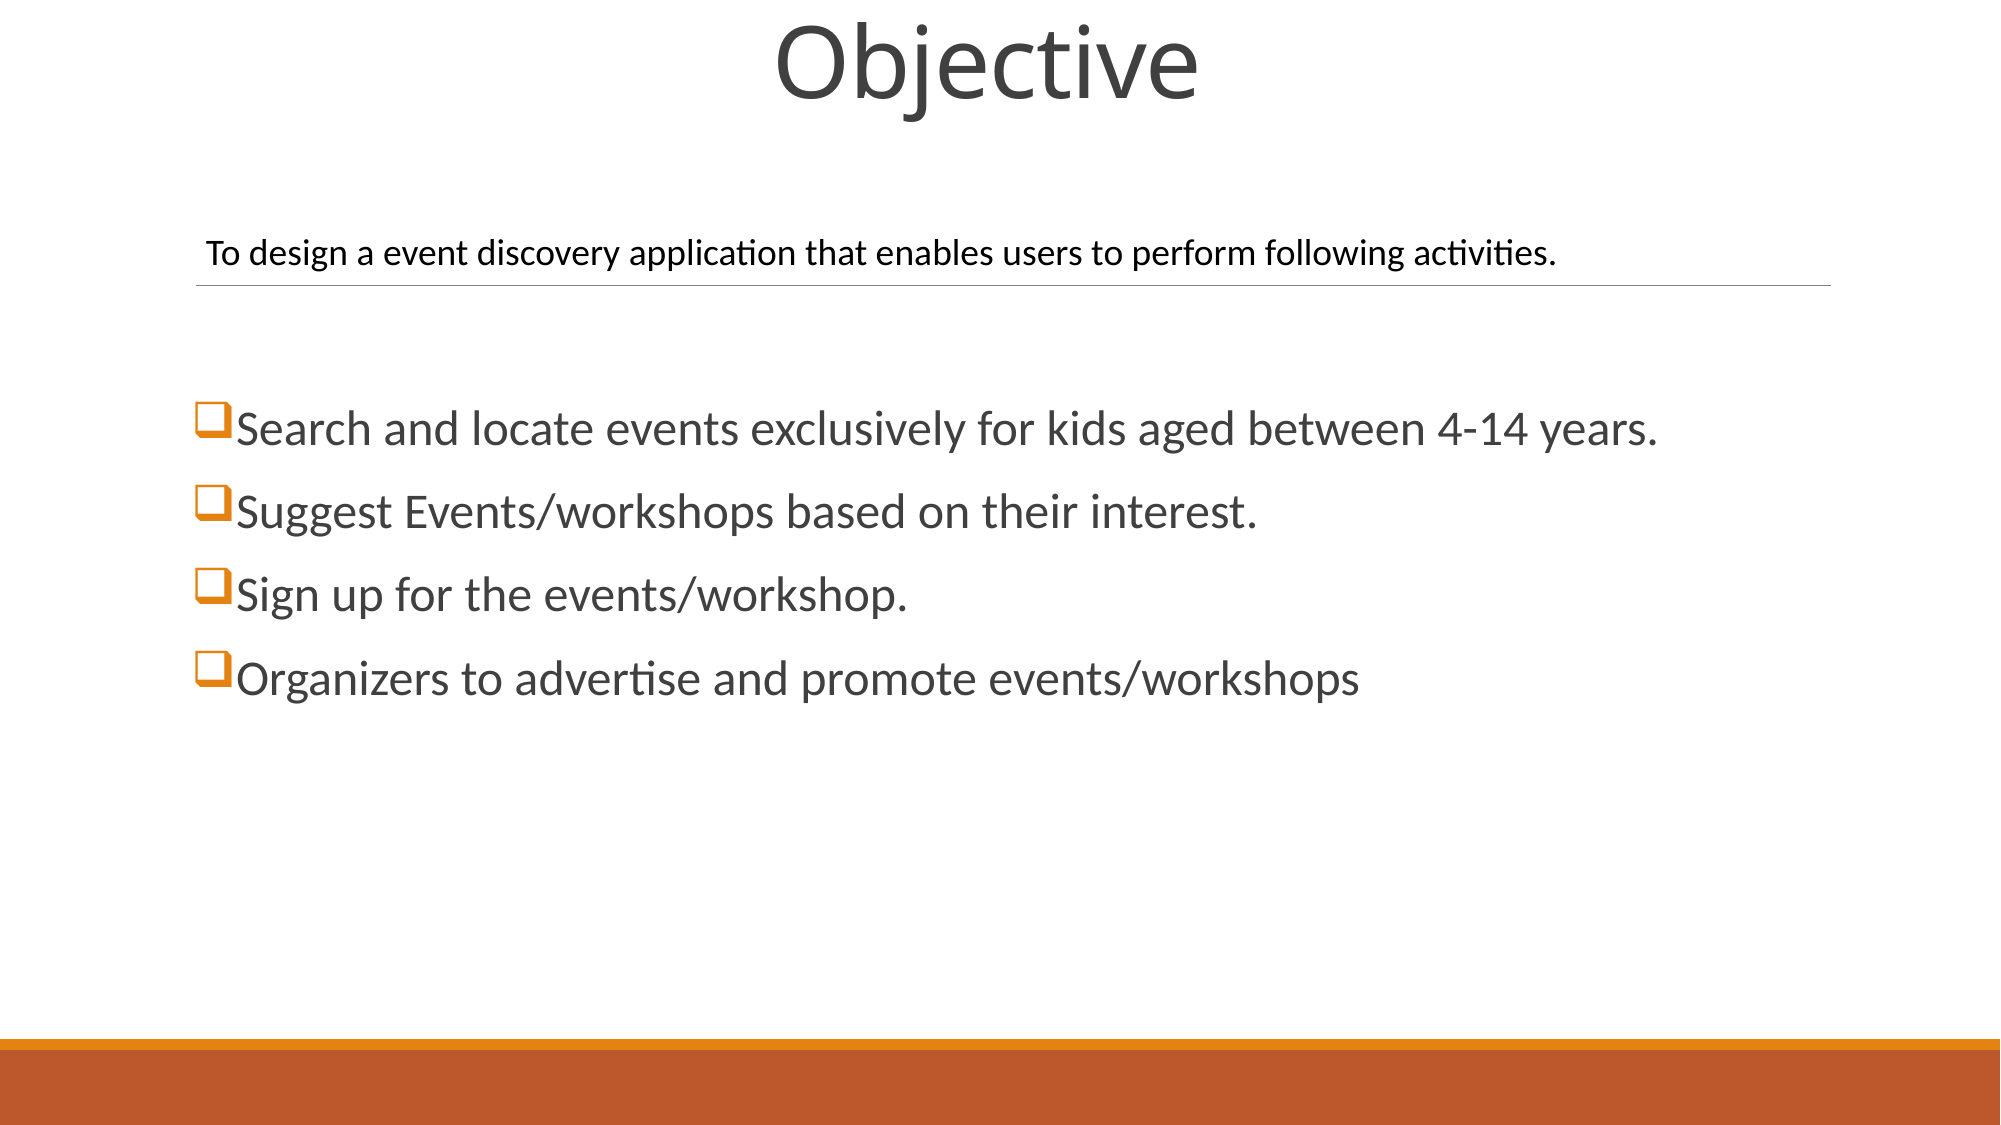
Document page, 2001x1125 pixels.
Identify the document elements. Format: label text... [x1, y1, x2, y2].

text_box To design a event discovery application that enables users to perform following activities. [191, 220, 1864, 281]
title Objective [174, 22, 1825, 127]
list Search and locate events exclusively for kids aged between 4-14 years. Suggest Events/workshops based on their interest. Sign up for the events/workshop. Organizers to advertise and promote events/workshops [191, 311, 1830, 963]
